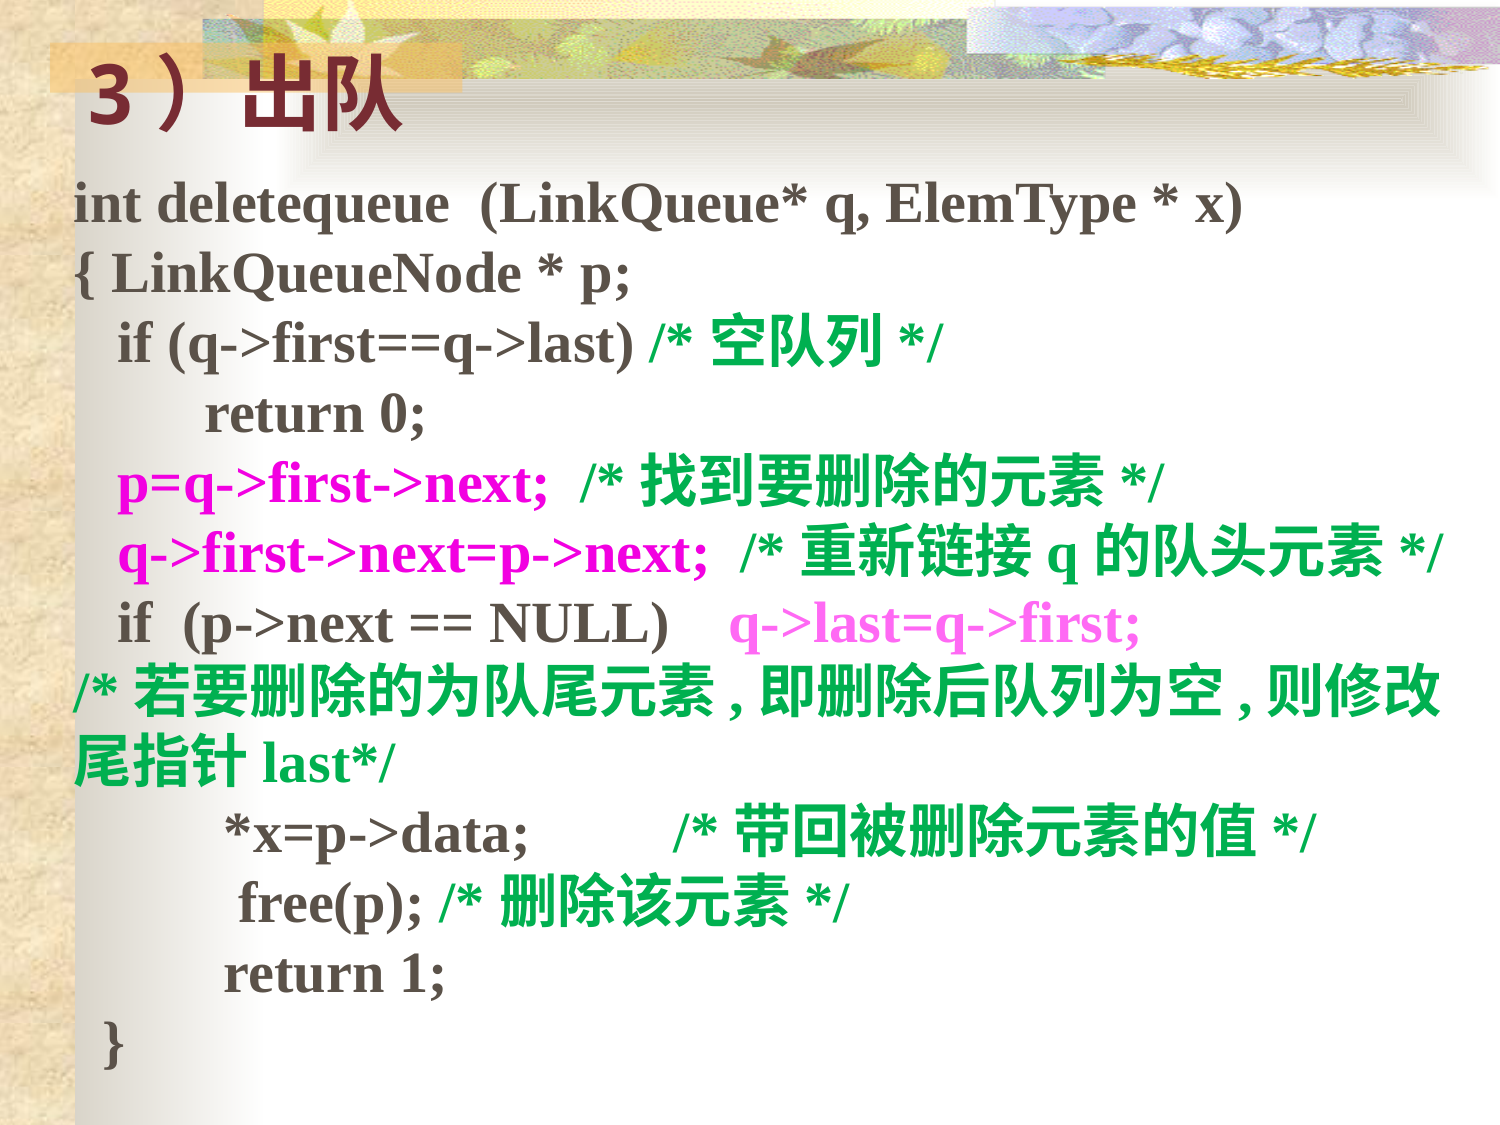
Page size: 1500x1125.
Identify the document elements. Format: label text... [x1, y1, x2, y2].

title 3）出队 [70, 30, 1346, 149]
picture [0, 0, 1500, 1125]
text_box int deletequeue (LinkQueue* q, ElemType * x) { LinkQueueNode * p; if (q->first==q->last) /*空队列*/ return 0; p=q->first->next; /*找到要删除的元素*/ q->first->next=p->next; /*重新链接q的队头元素*/ if (p->next == NULL) q->last=q->first; /*若要删除的为队尾元素,即删除后队列为空,则修改尾指针last*/ *x=p->data; /*带回被删除元素的值*/ free(p); /*删除该元素*/ return 1; } [59, 156, 1500, 1082]
